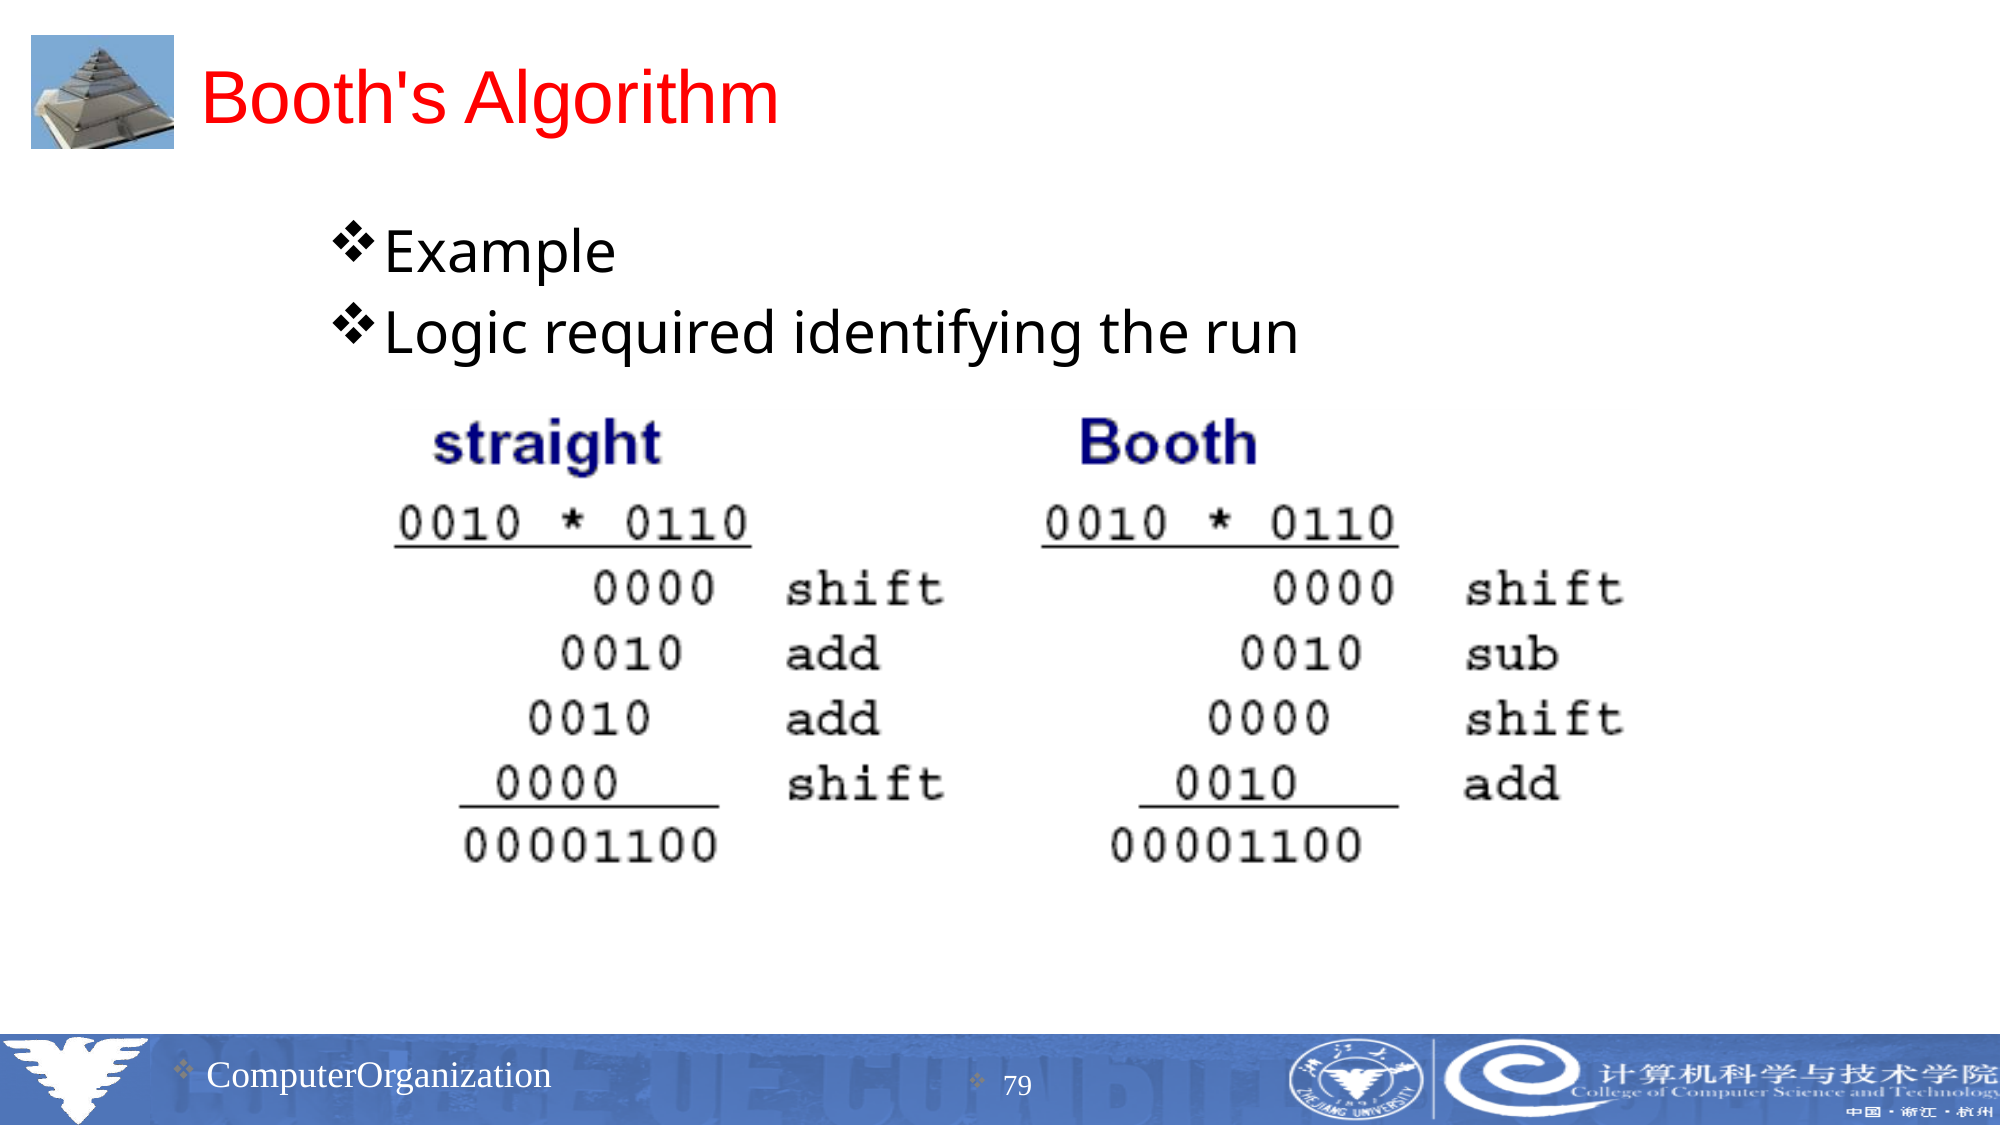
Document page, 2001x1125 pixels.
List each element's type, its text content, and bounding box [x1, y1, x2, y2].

picture [0, 1034, 2000, 1125]
title Booth's Algorithm [184, 0, 1953, 188]
picture [387, 407, 1638, 882]
list Example Logic required identifying the run [312, 206, 1688, 882]
picture [31, 35, 174, 149]
